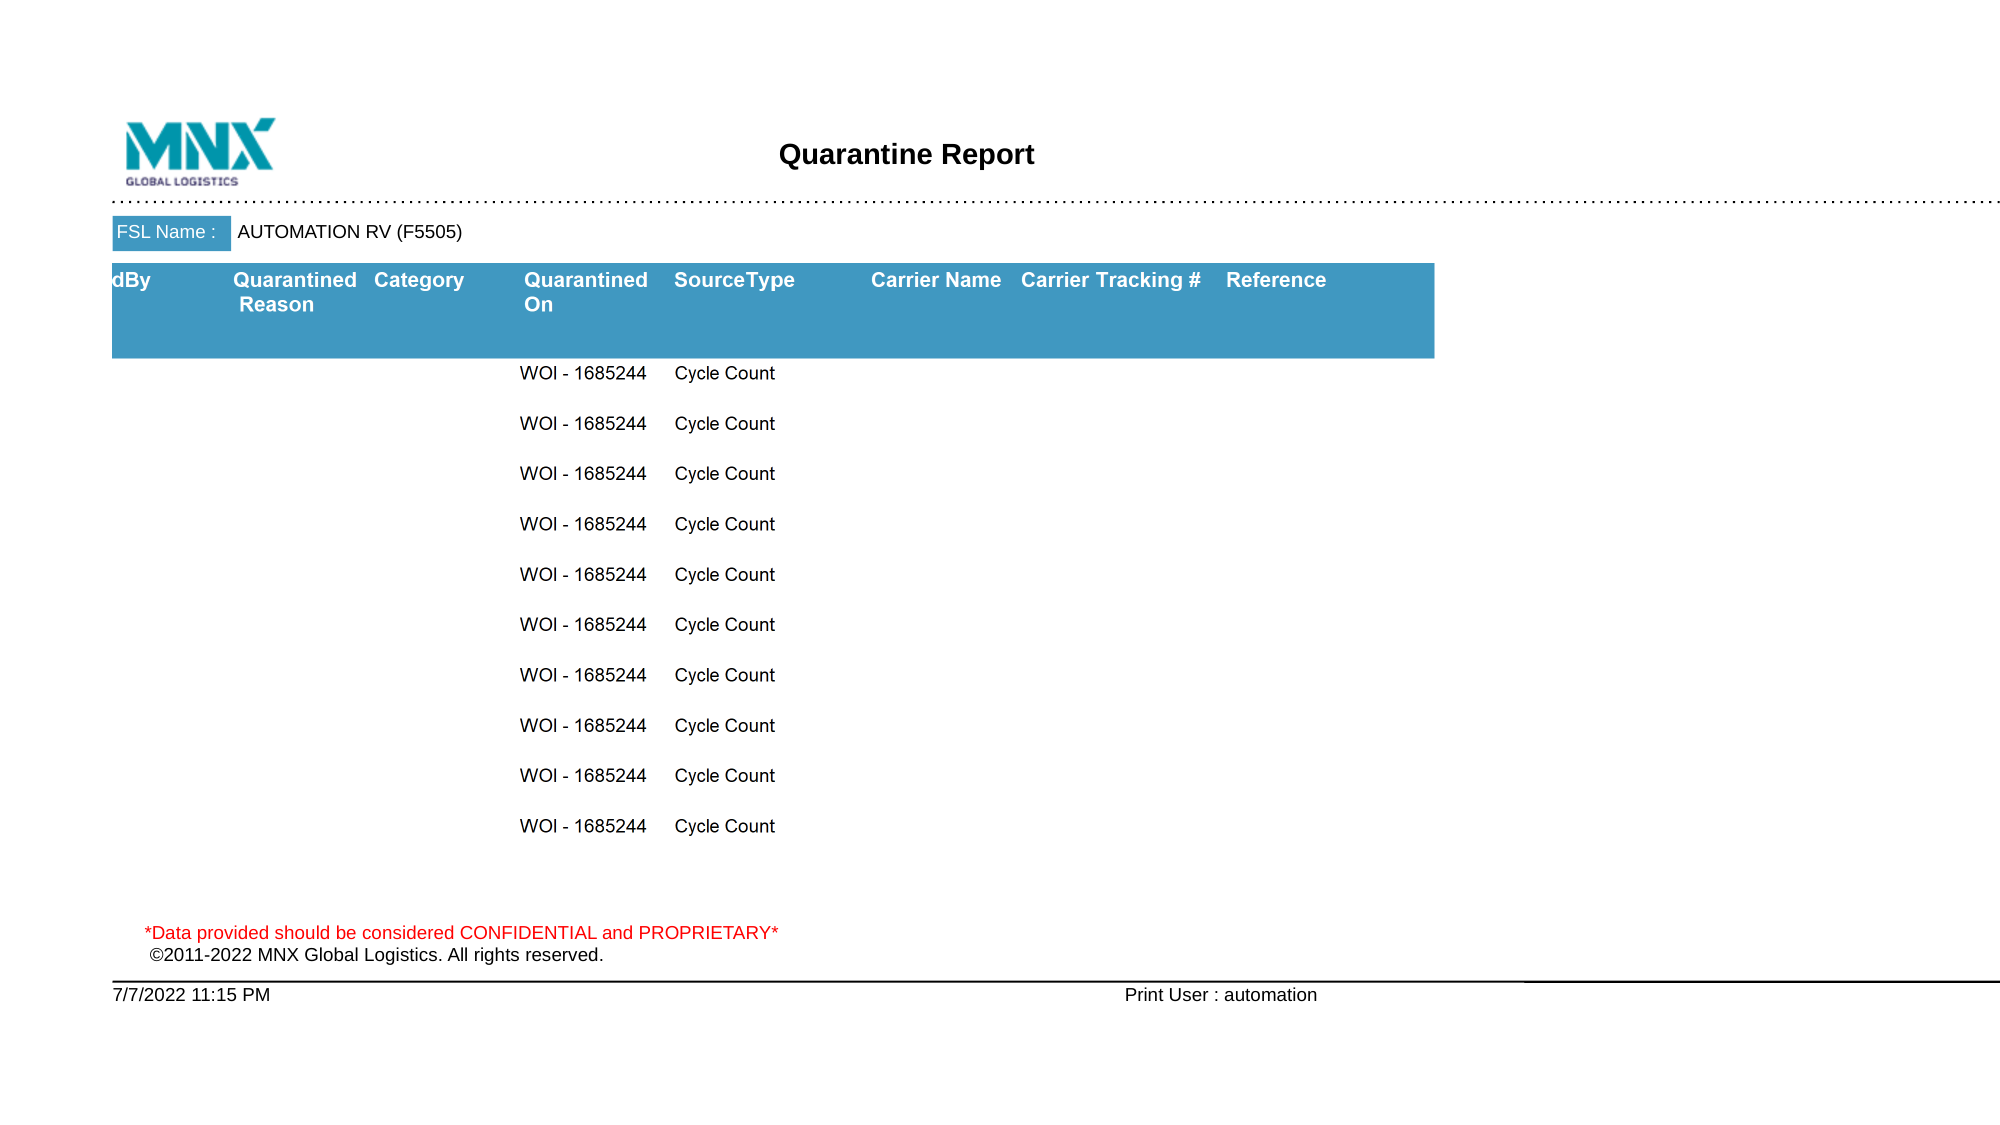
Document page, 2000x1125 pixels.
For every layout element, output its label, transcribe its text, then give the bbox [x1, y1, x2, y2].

text_box Quarantine Report [562, 131, 1252, 173]
text_box Print User : automation [1055, 983, 1387, 1013]
picture [112, 115, 323, 188]
text_box ©2011-2022 MNX Global Logistics. All rights reserved. [144, 942, 1158, 964]
text_box 7/7/2022 11:15 PM [112, 983, 343, 1013]
text_box FSL Name : [112, 215, 232, 252]
text_box AUTOMATION RV (F5505) [233, 215, 669, 252]
text_box *Data provided should be considered CONFIDENTIAL and PROPRIETARY* [144, 920, 1158, 942]
picture [112, 263, 1435, 862]
